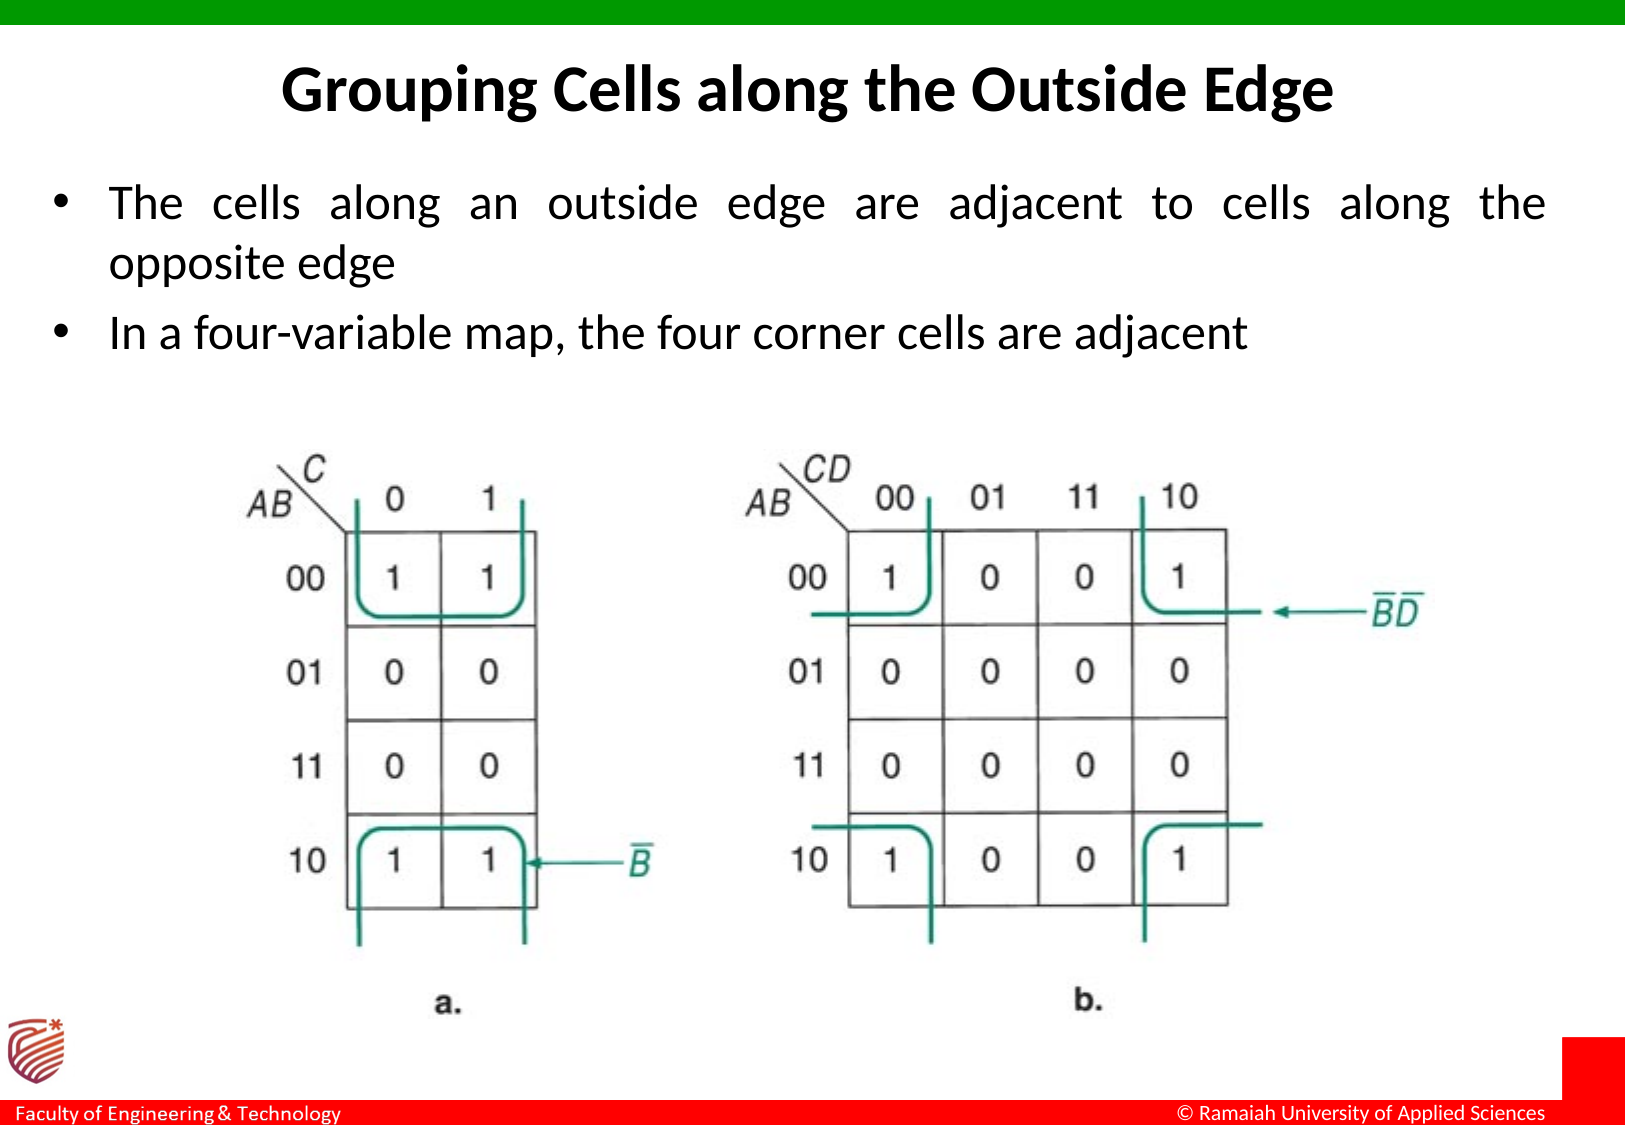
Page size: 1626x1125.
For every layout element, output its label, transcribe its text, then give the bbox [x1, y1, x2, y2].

picture [0, 1004, 75, 1089]
text_box Grouping Cells along the Outside Edge [266, 37, 1352, 133]
text_box The cells along an outside edge are adjacent to cells along the opposite edge In a four-variable map, the four corner cells are adjacent [37, 162, 1563, 576]
picture [0, 1093, 357, 1125]
picture [237, 449, 1435, 1019]
